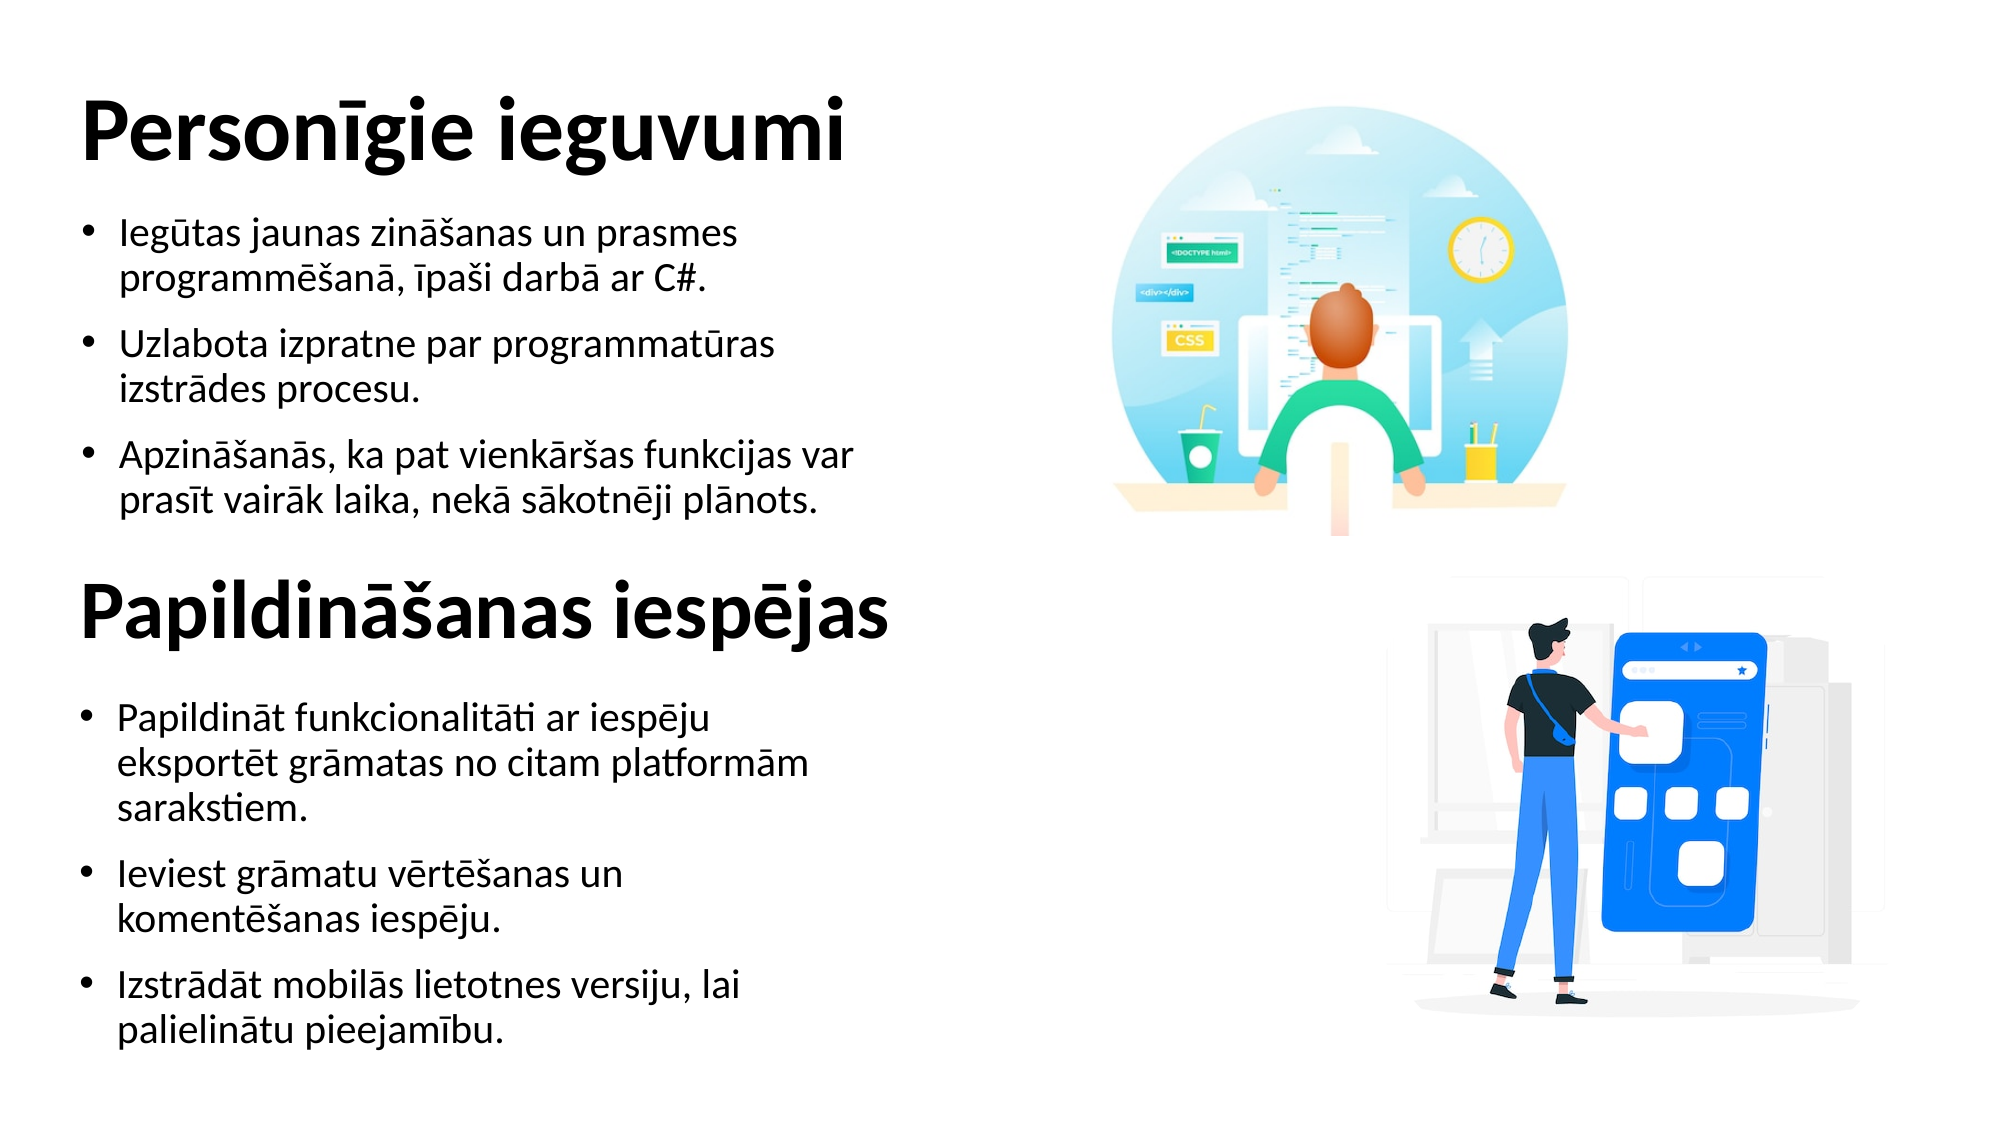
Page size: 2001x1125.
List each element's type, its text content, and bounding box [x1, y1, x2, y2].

picture [995, 76, 1934, 1103]
list Iegūtas jaunas zināšanas un prasmes programmēšanā, īpaši darbā ar C#. Uzlabota izpratne par programmatūras izstrādes procesu. Apzināšanās, ka pat vienkāršas funkcijas var prasīt vairāk laika, nekā sākotnēji plānots. [66, 202, 898, 535]
title Personīgie ieguvumi [66, 19, 886, 202]
text_box Papildināšanas iespējas [65, 535, 943, 688]
text_box Papildināt funkcionalitāti ar iespēju eksportēt grāmatas no citam platformām sarakstiem. Ieviest grāmatu vērtēšanas un komentēšanas iespēju. Izstrādāt mobilās lietotnes versiju, lai palielinātu pieejamību. [64, 687, 867, 1085]
